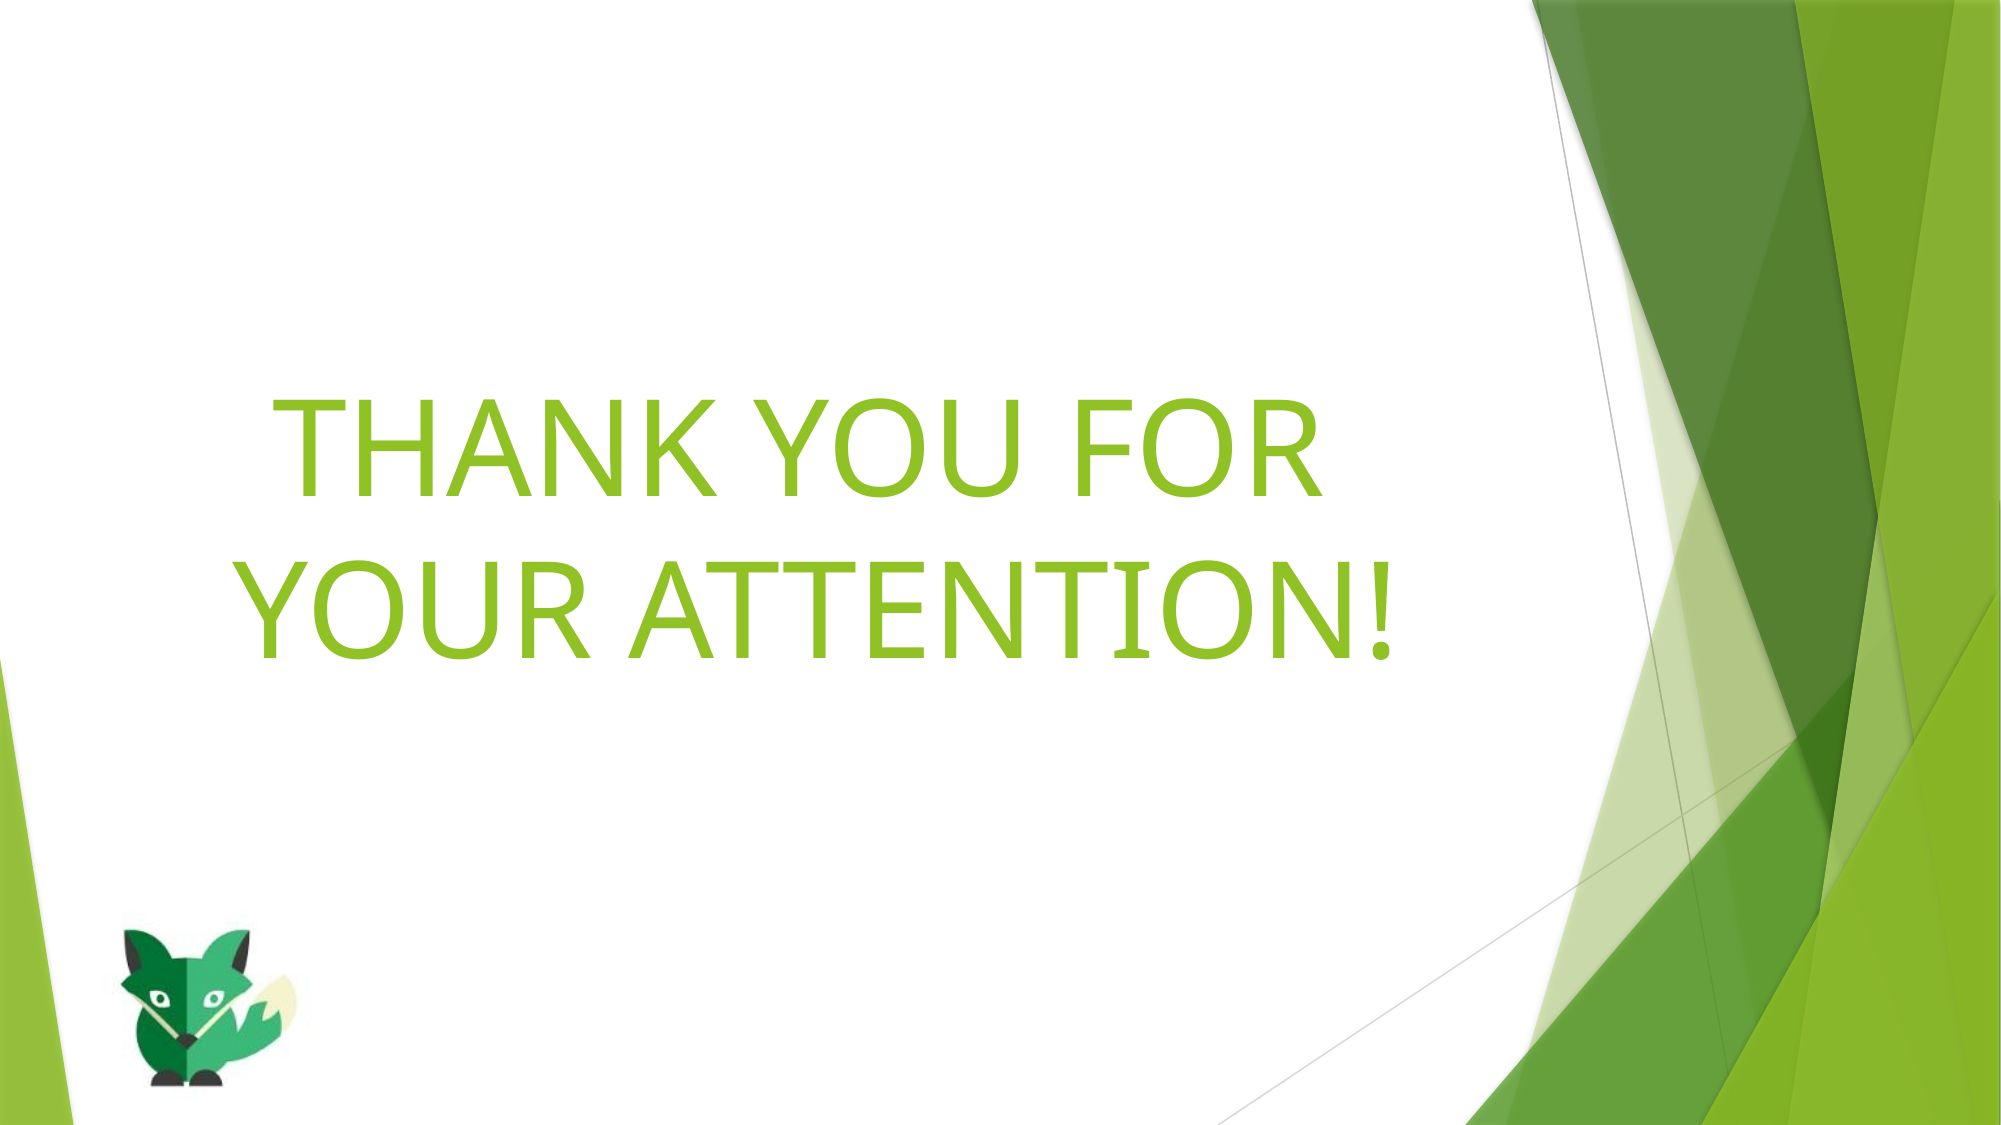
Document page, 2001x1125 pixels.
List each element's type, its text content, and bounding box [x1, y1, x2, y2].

title THANK YOU FOR YOUR ATTENTION! [111, 354, 1522, 695]
picture [81, 891, 316, 1125]
